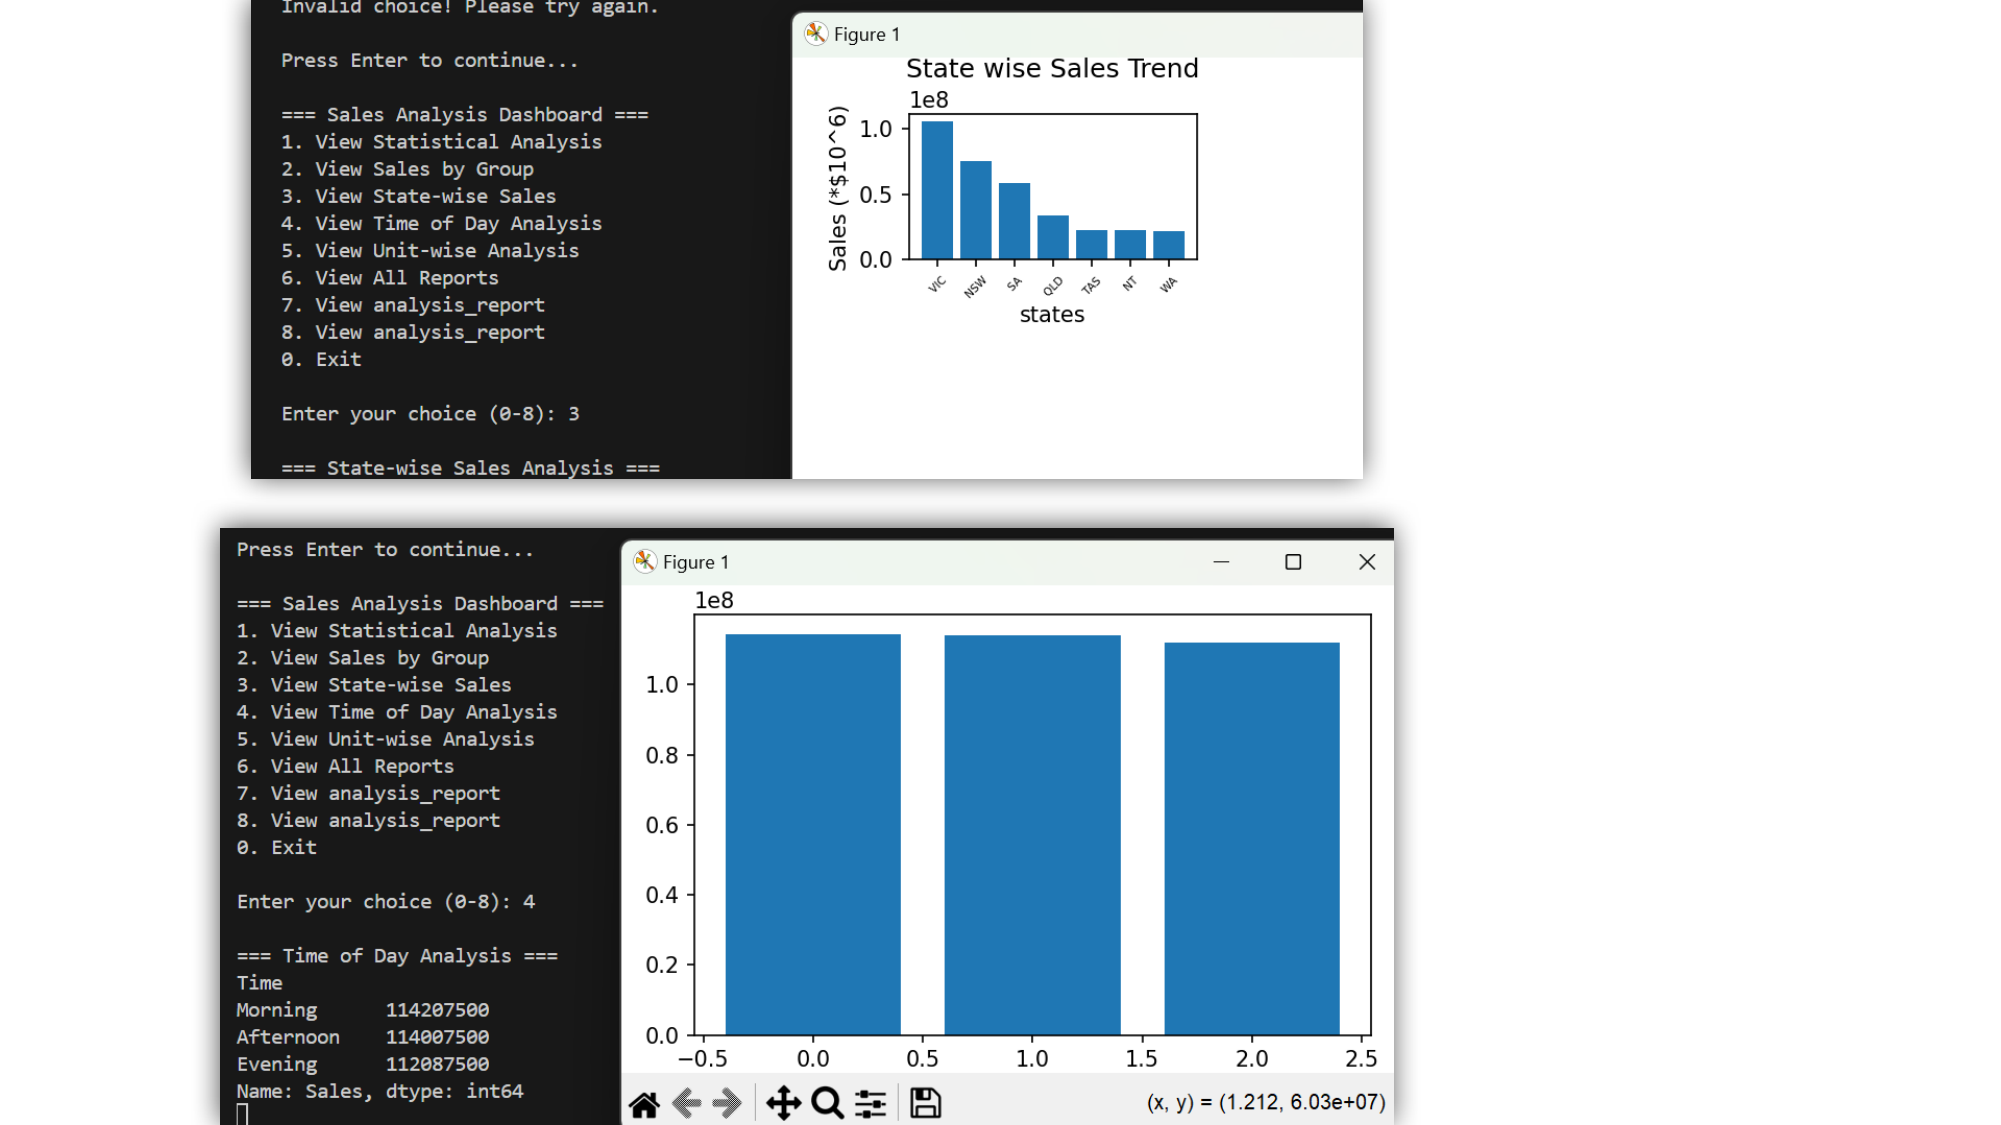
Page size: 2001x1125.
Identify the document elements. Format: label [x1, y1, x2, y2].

picture [220, 527, 1394, 1125]
picture [251, 0, 1363, 479]
